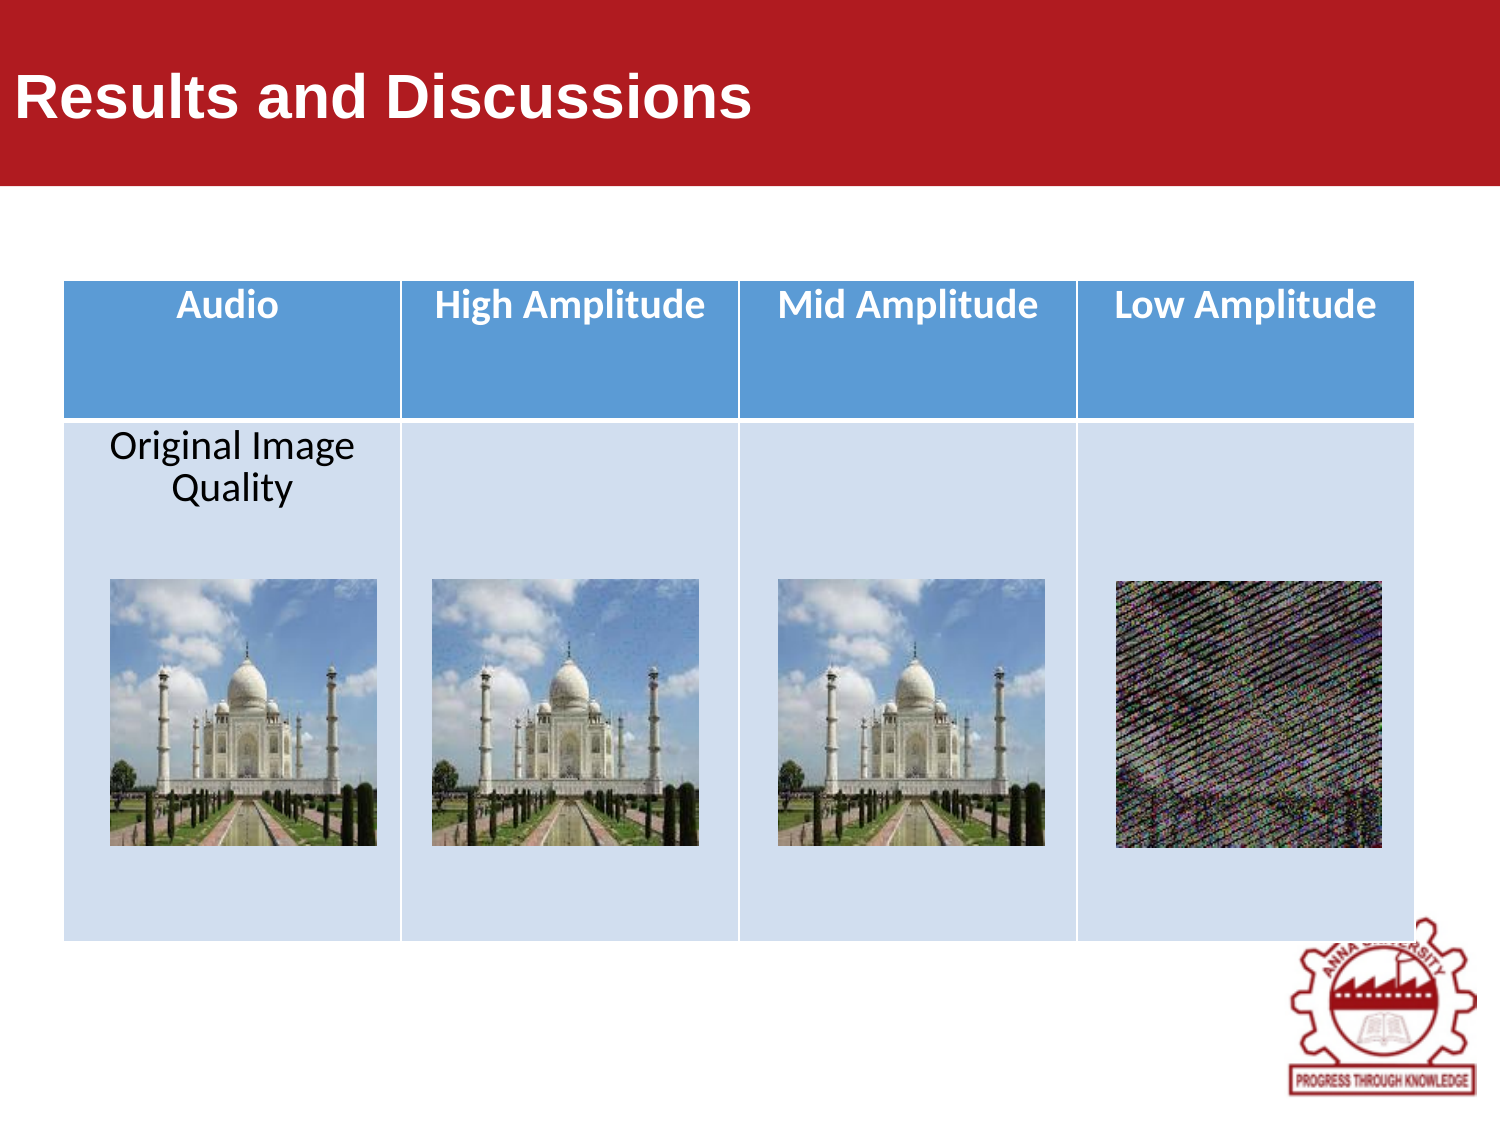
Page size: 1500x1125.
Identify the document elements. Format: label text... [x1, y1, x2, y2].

table_cell [1078, 423, 1414, 941]
table_header High Amplitude [402, 281, 738, 418]
table_header Audio [64, 281, 400, 418]
table_cell [740, 423, 1076, 941]
table_cell [402, 423, 738, 941]
text_box Results and Discussions [0, 0, 1500, 187]
table_header Mid Amplitude [740, 281, 1076, 418]
table_cell Original Image Quality [64, 423, 400, 941]
picture [1116, 581, 1382, 848]
picture [778, 579, 1045, 846]
table_header Low Amplitude [1078, 281, 1414, 418]
picture [110, 579, 377, 846]
picture [432, 579, 699, 846]
picture [1284, 909, 1477, 1099]
